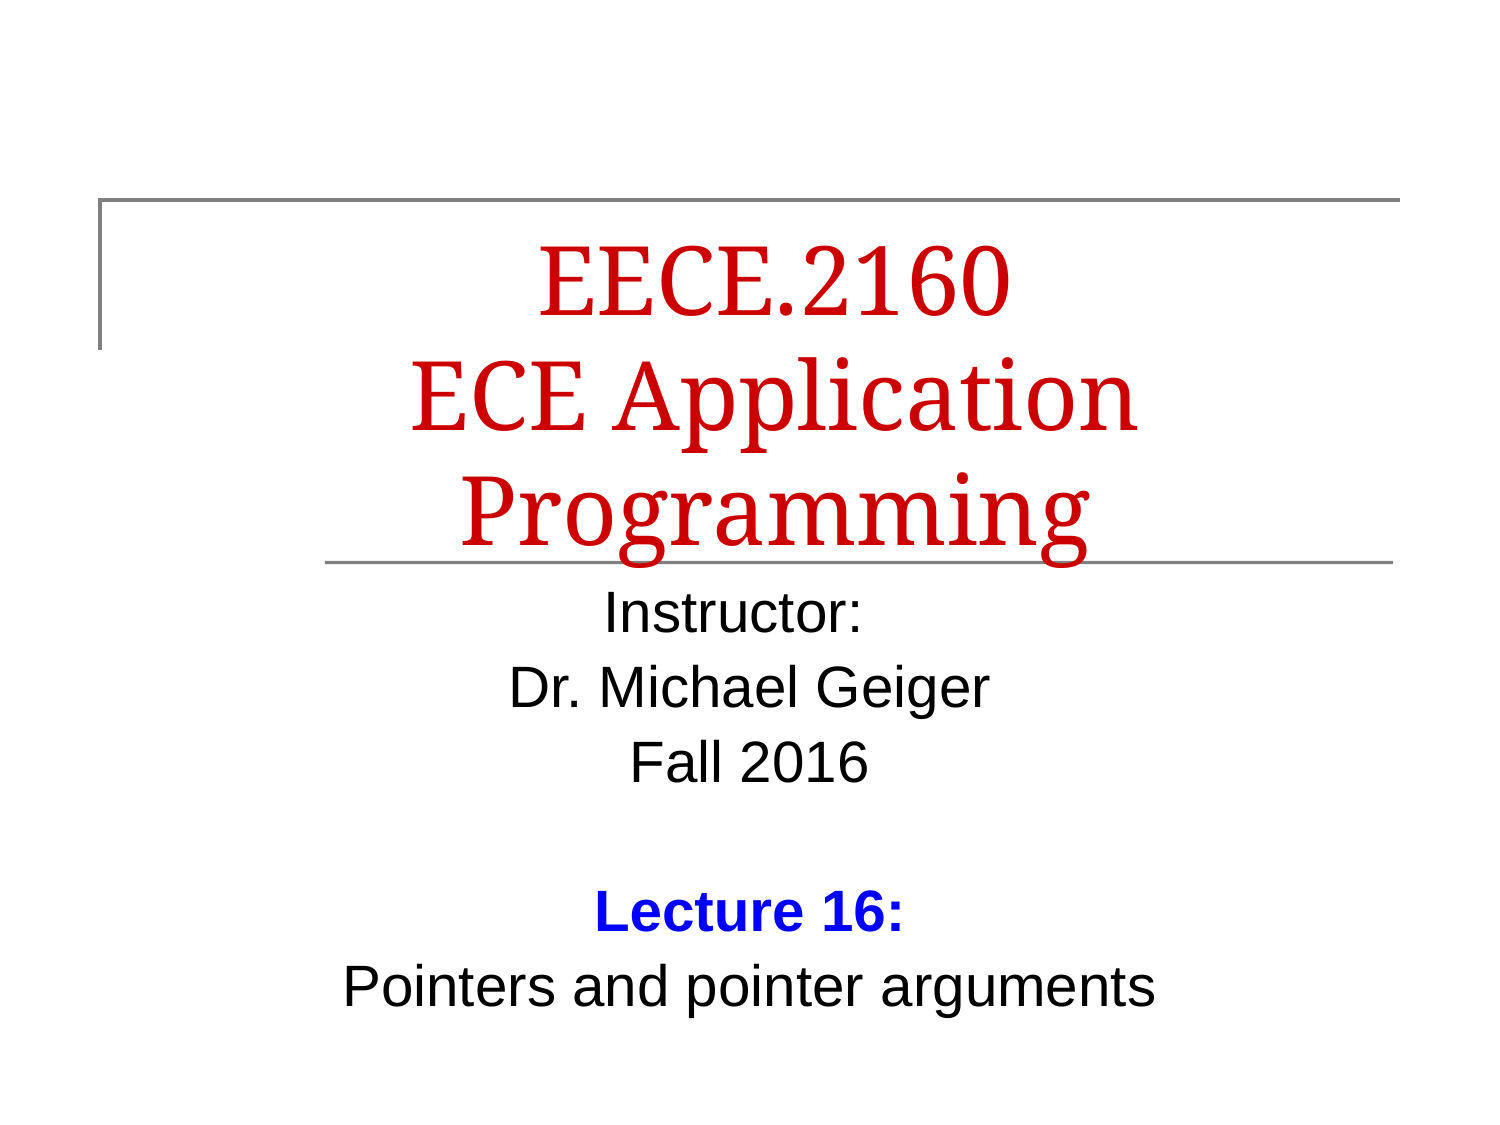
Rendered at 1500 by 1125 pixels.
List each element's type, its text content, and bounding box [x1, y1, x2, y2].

subtitle Instructor: Dr. Michael Geiger Fall 2016 Lecture 16: Pointers and pointer arguments [0, 575, 1500, 1075]
title EECE.2160 ECE Application Programming [150, 212, 1401, 563]
